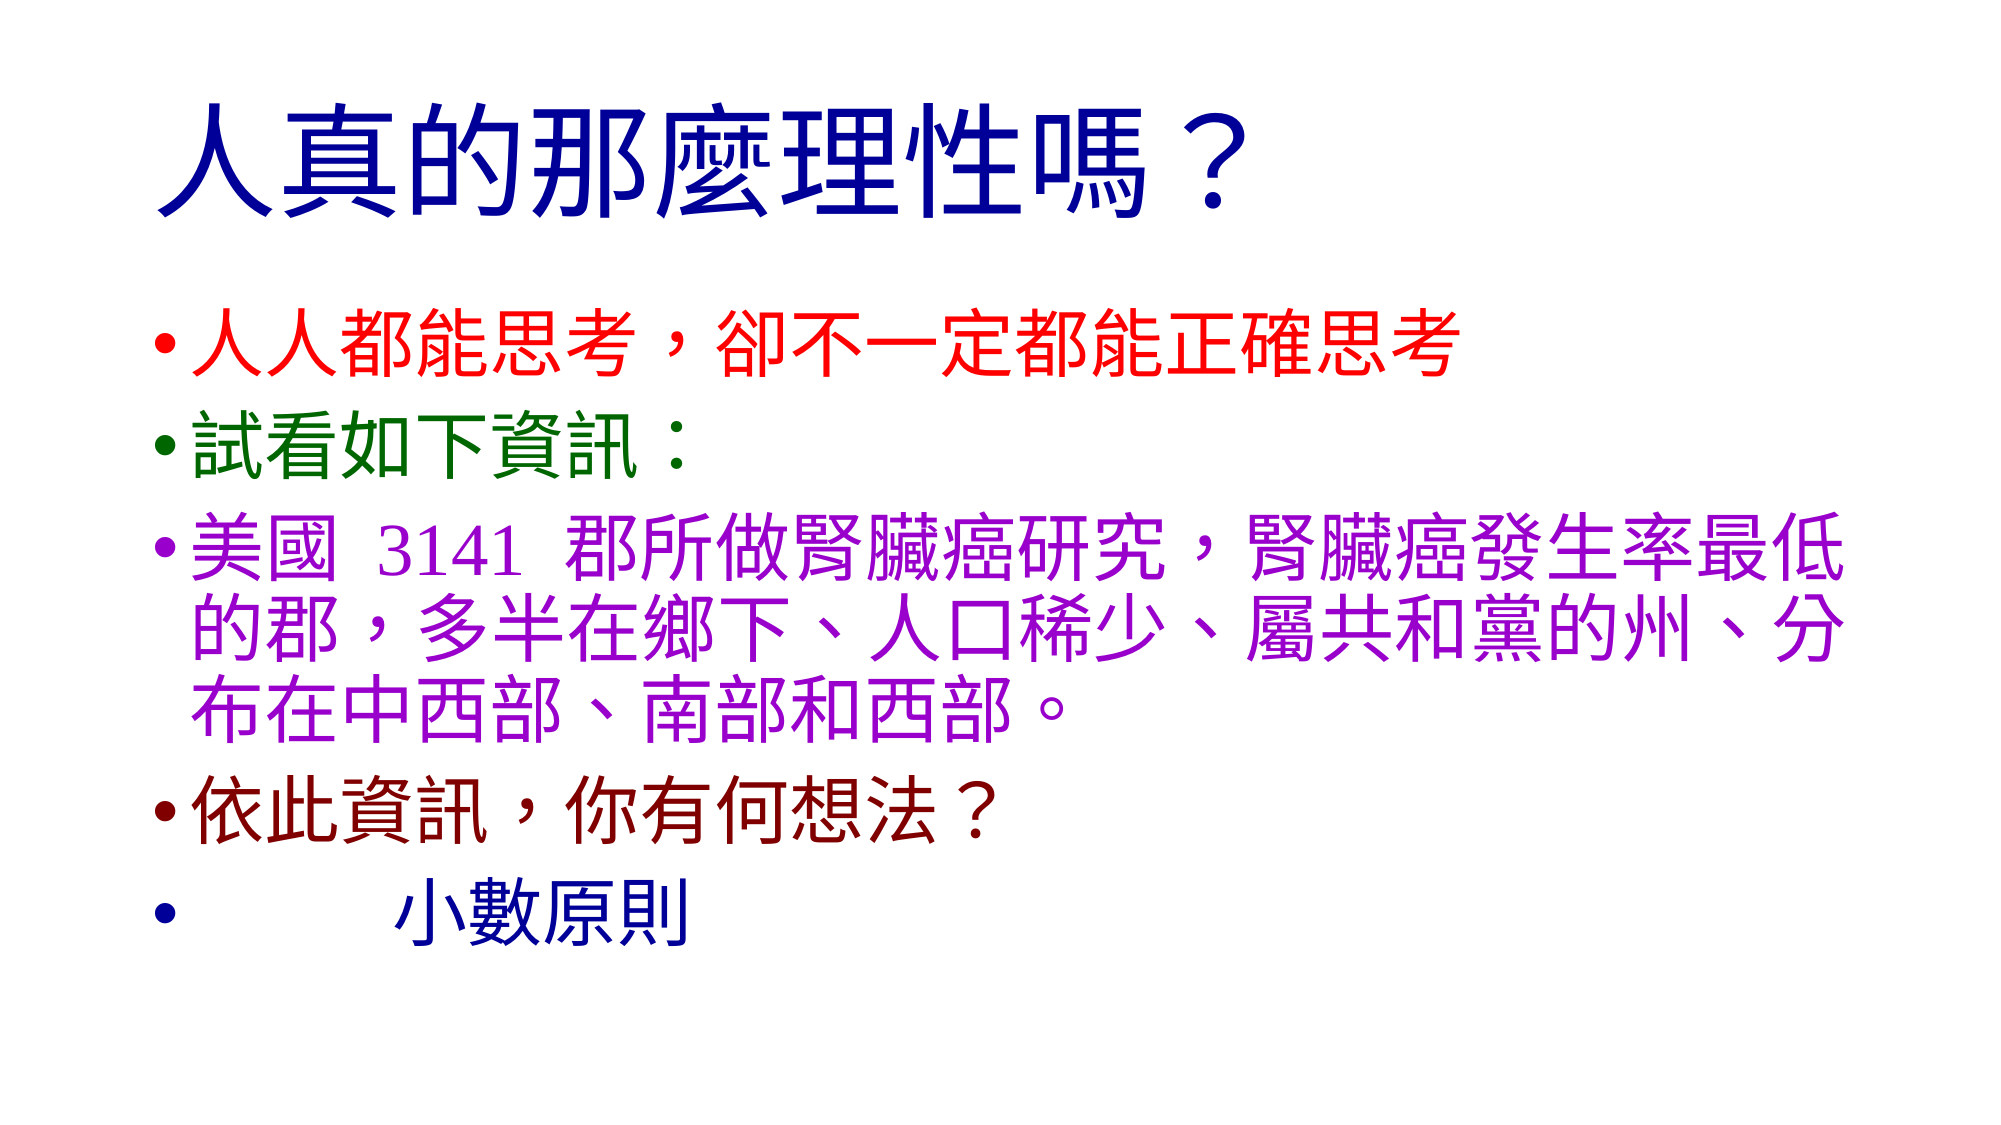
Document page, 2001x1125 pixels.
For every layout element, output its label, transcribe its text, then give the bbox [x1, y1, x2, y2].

title 人真的那麼理性嗎？ [137, 59, 1863, 278]
list 人人都能思考，卻不一定都能正確思考 試看如下資訊： 美國 3141 郡所做腎臟癌研究，腎臟癌發生率最低的郡，多半在鄉下、人口稀少、屬共和黨的州、分布在中西部、南部和西部。 依此資訊，你有何想法？ 小數原則 [137, 299, 1863, 1014]
